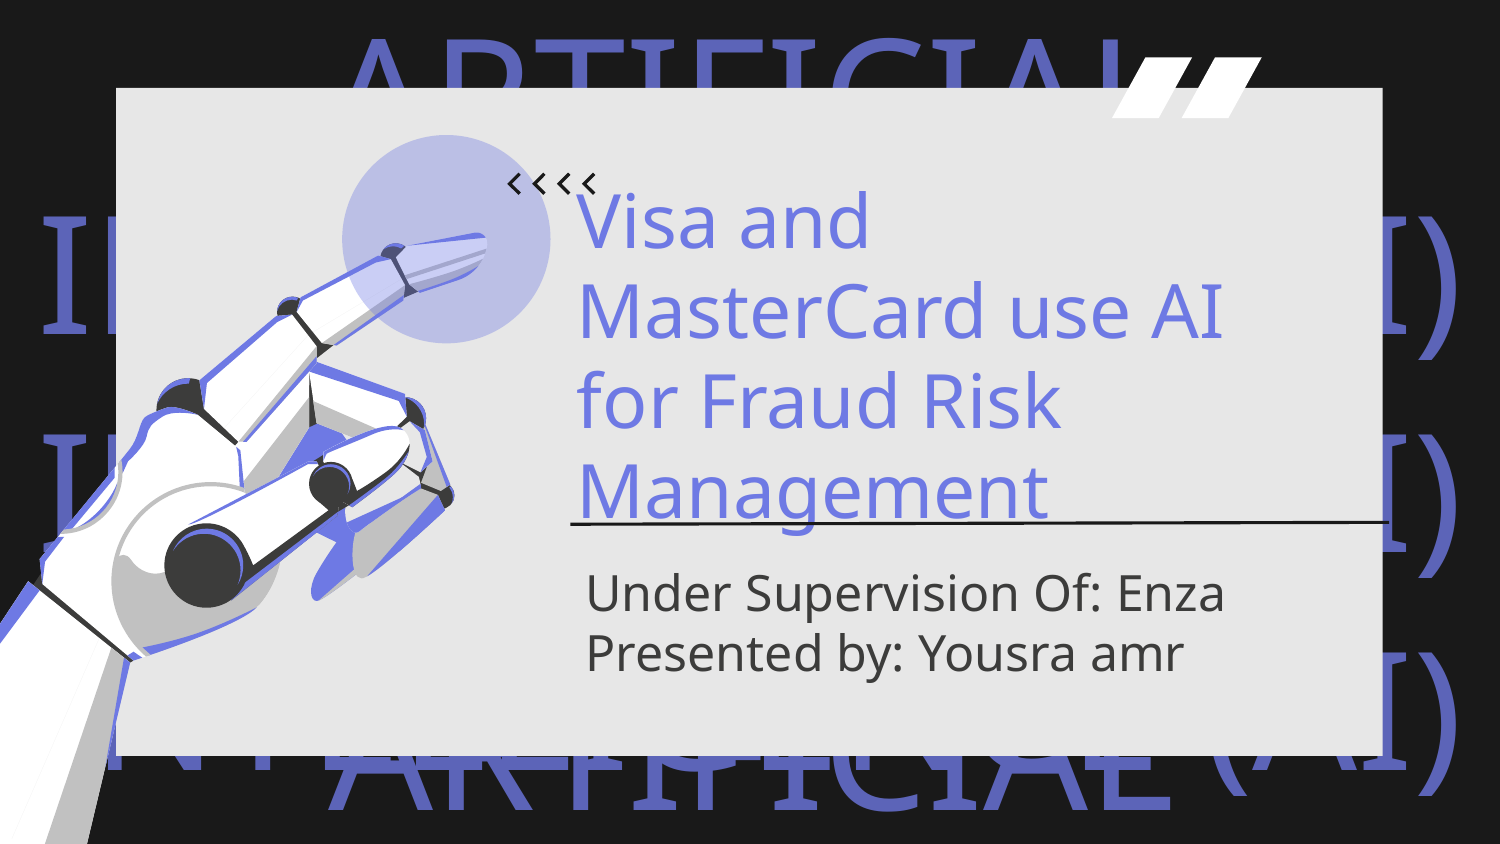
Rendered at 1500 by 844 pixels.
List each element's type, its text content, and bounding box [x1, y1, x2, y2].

title Visa and MasterCard use AI for Fraud Risk Management [561, 200, 1286, 508]
text_box [342, 135, 551, 333]
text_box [1111, 57, 1263, 119]
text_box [0, 232, 489, 844]
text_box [506, 172, 596, 196]
subtitle Under Supervision Of: Enza Presented by: Yousra amr [570, 547, 1295, 696]
